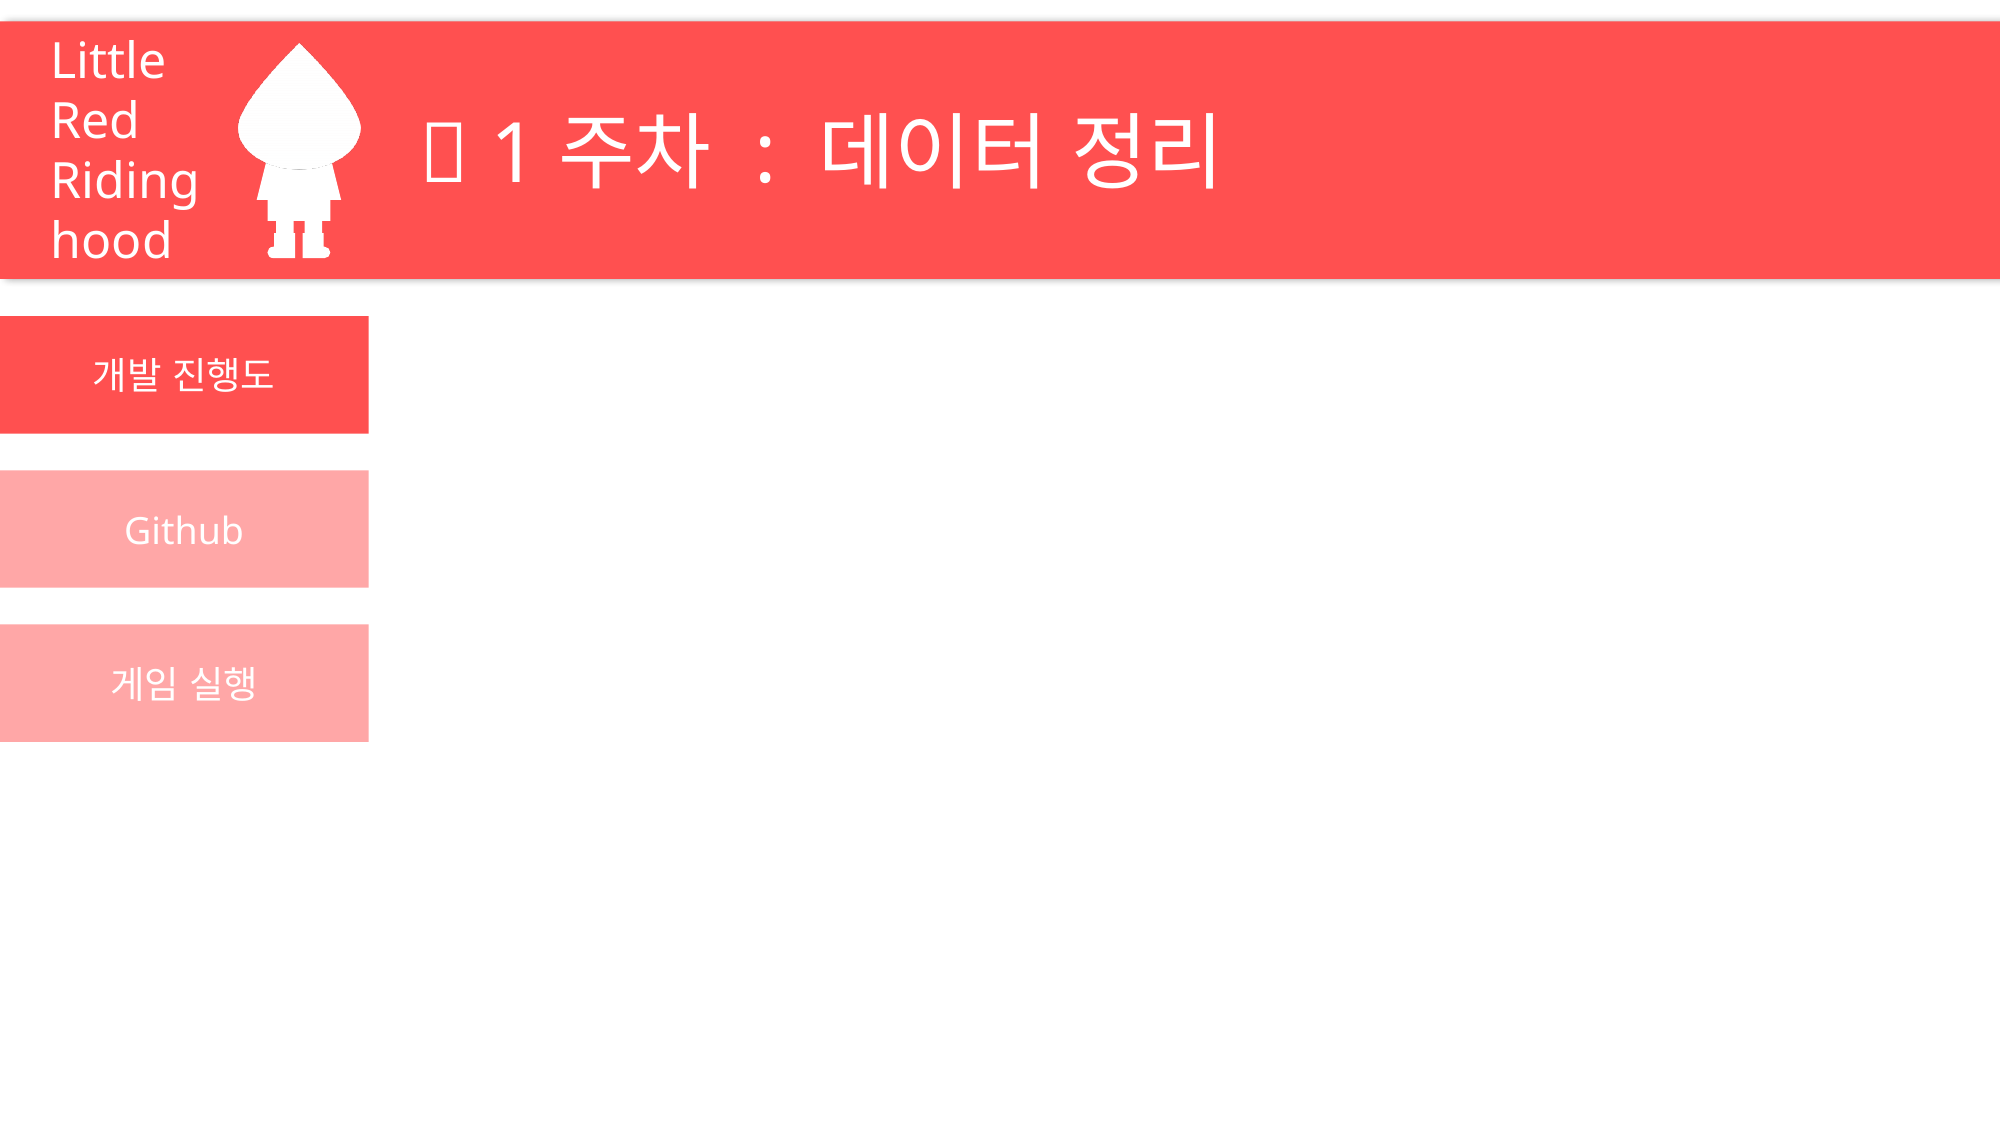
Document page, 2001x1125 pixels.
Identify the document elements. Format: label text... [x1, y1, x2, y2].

text_box [255, 175, 343, 260]
text_box [0, 20, 2000, 280]
text_box Github [0, 469, 370, 589]
text_box 개발 진행도 [0, 315, 370, 435]
text_box 게임 실행 [0, 623, 370, 743]
text_box Little Red Riding hood [35, 21, 369, 277]
text_box  1주차 : 데이터 정리 [404, 92, 2000, 207]
picture [232, 38, 366, 175]
